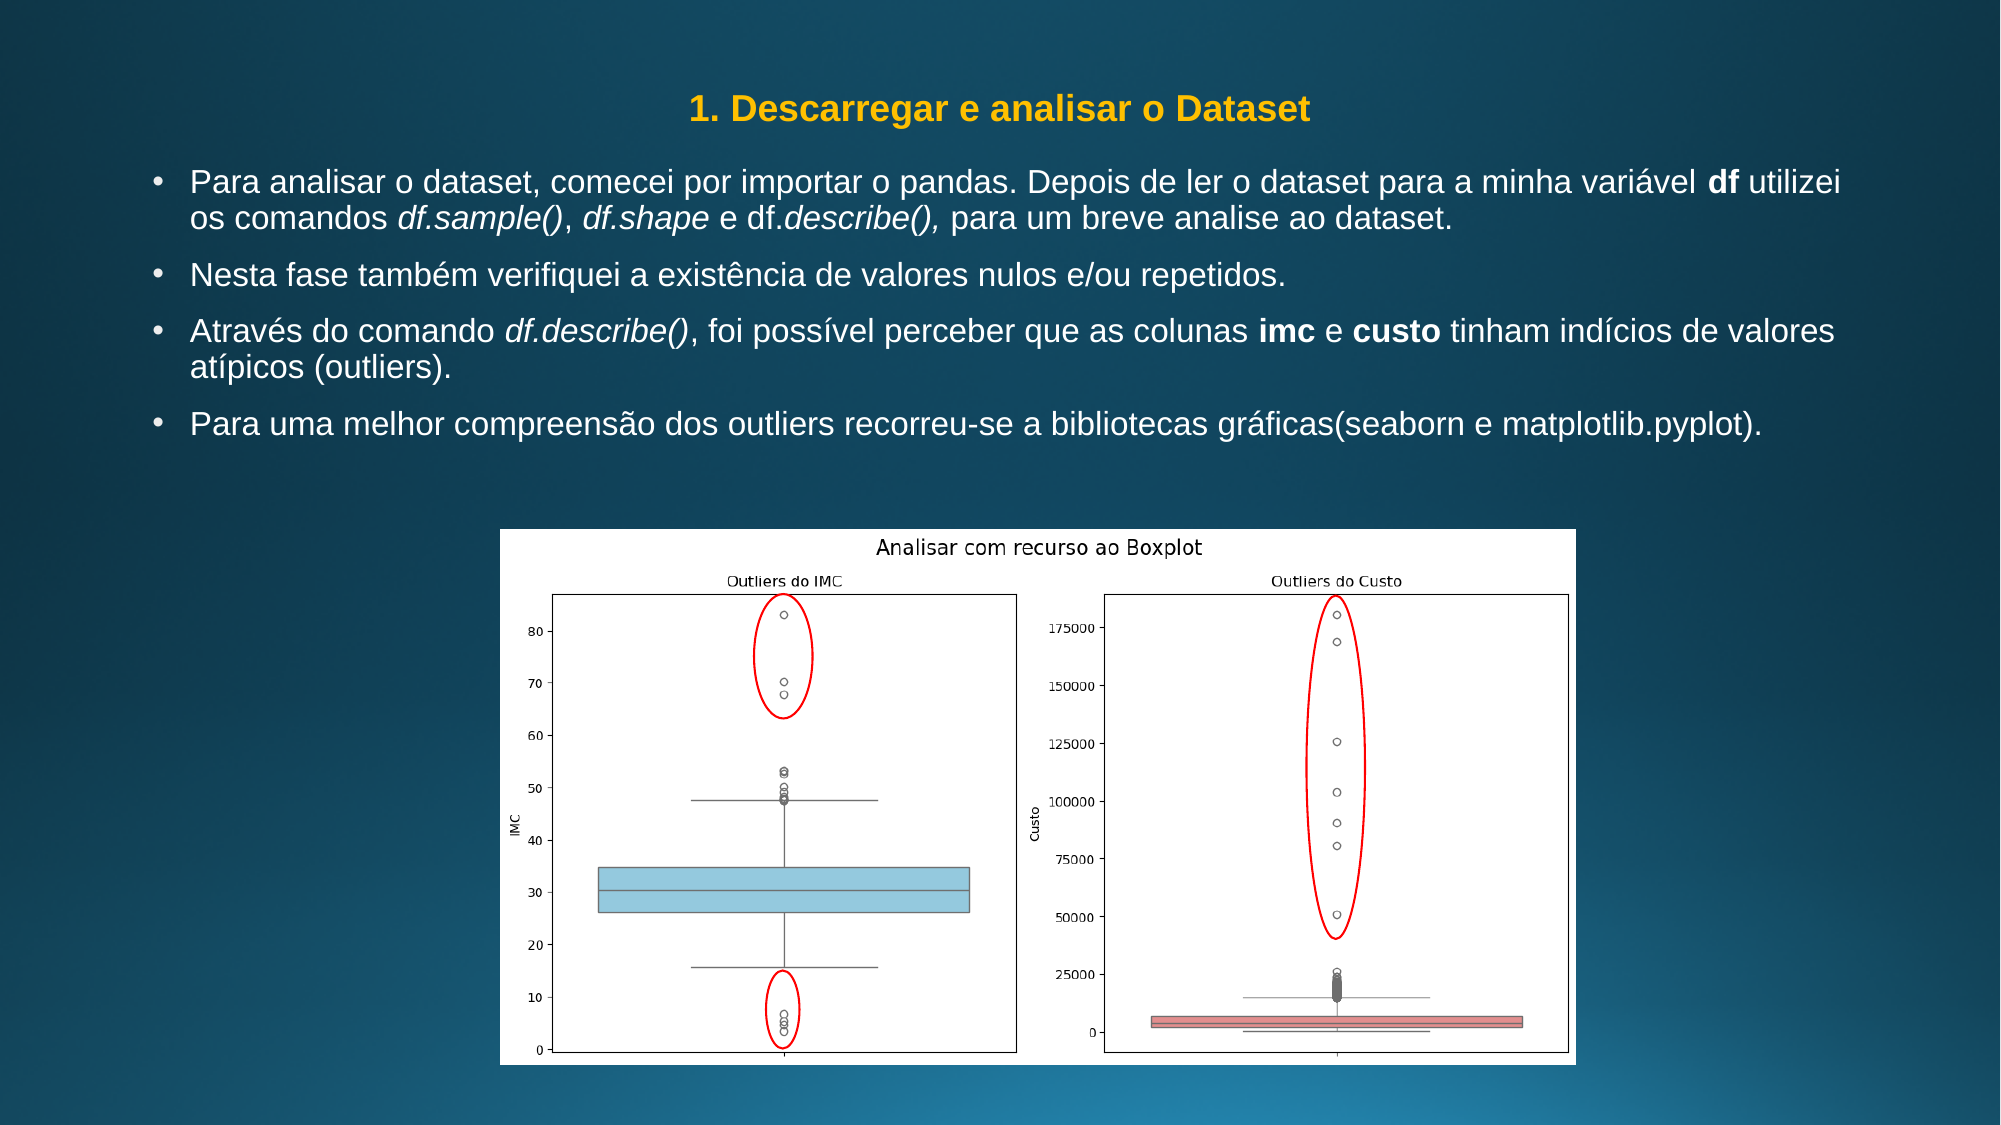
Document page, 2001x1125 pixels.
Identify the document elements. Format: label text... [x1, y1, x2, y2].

list Para analisar o dataset, comecei por importar o pandas. Depois de ler o dataset para a minha variável df utilizei os comandos df.sample(), df.shape e df.describe(), para um breve analise ao dataset. Nesta fase também verifiquei a existência de valores nulos e/ou repetidos. Através do comando df.describe(), foi possível perceber que as colunas imc e custo tinham indícios de valores atípicos (outliers). Para uma melhor compreensão dos outliers recorreu-se a bibliotecas gráficas(seaborn e matplotlib.pyplot). [137, 157, 1863, 1014]
picture [0, 0, 2001, 1125]
title 1. Descarregar e analisar o Dataset [137, 60, 1863, 157]
